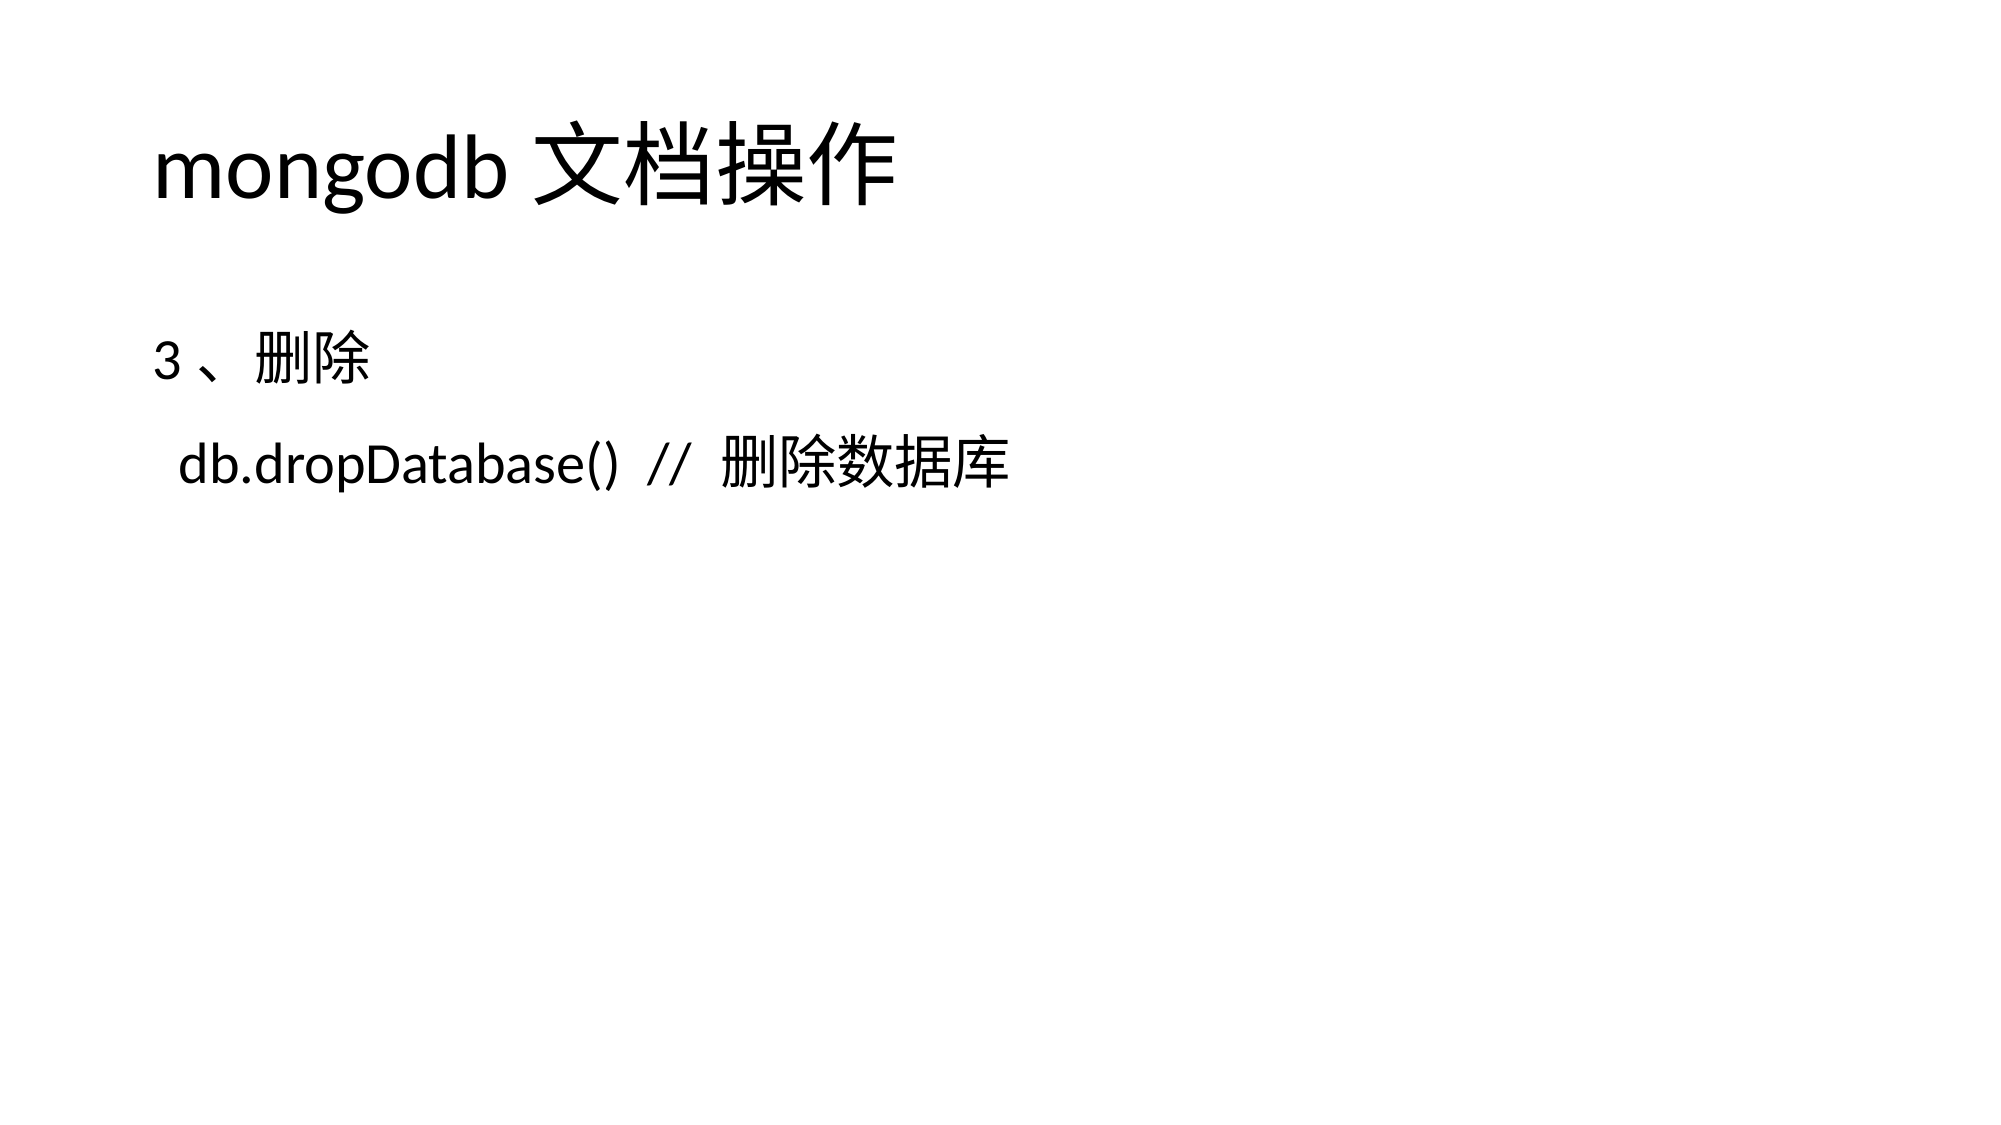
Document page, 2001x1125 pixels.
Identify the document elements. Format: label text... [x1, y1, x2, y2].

list 3、删除 db.dropDatabase() // 删除数据库 [137, 299, 1863, 1014]
title mongodb文档操作 [137, 59, 1863, 278]
